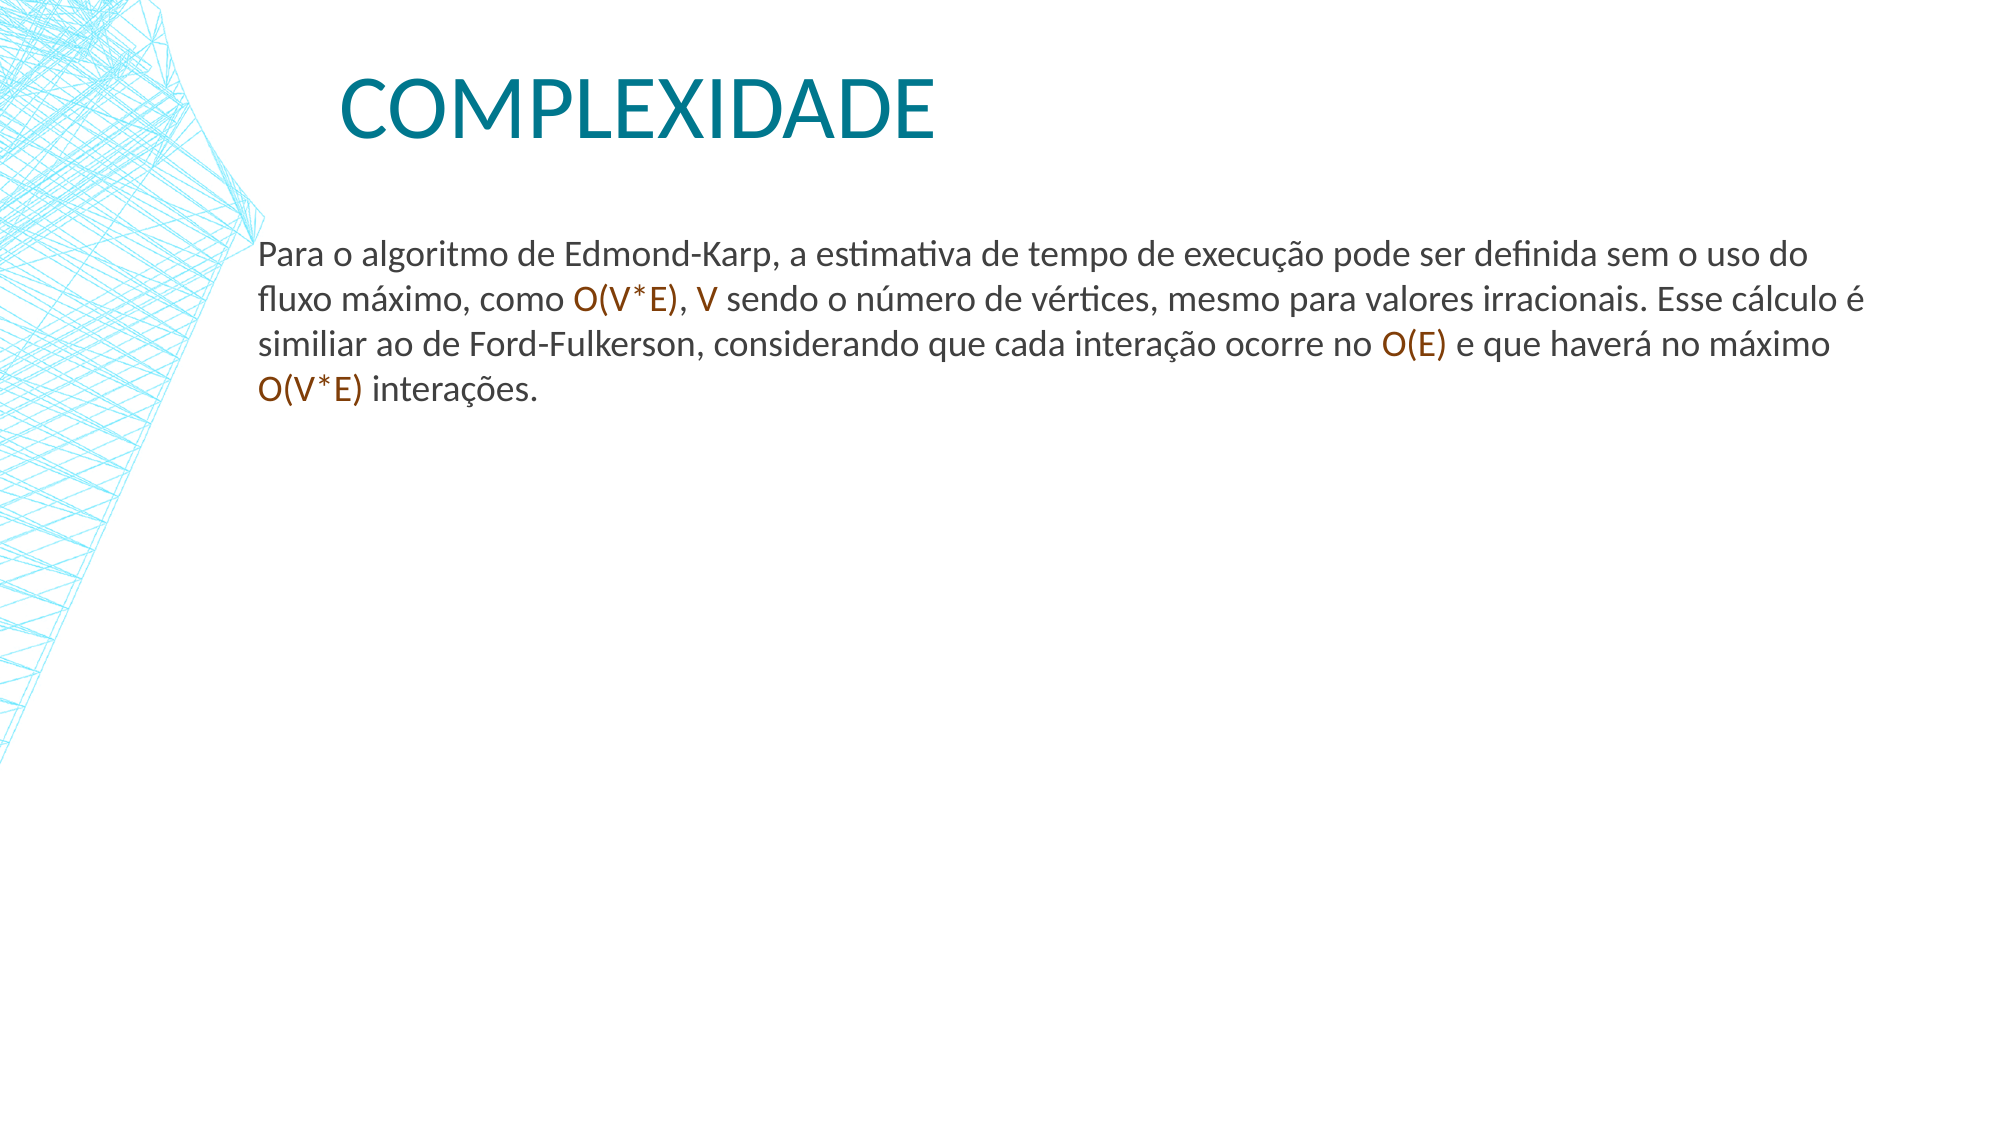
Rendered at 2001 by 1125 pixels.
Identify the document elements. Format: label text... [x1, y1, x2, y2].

title Complexidade [324, 62, 1863, 275]
picture [0, 0, 2001, 1125]
